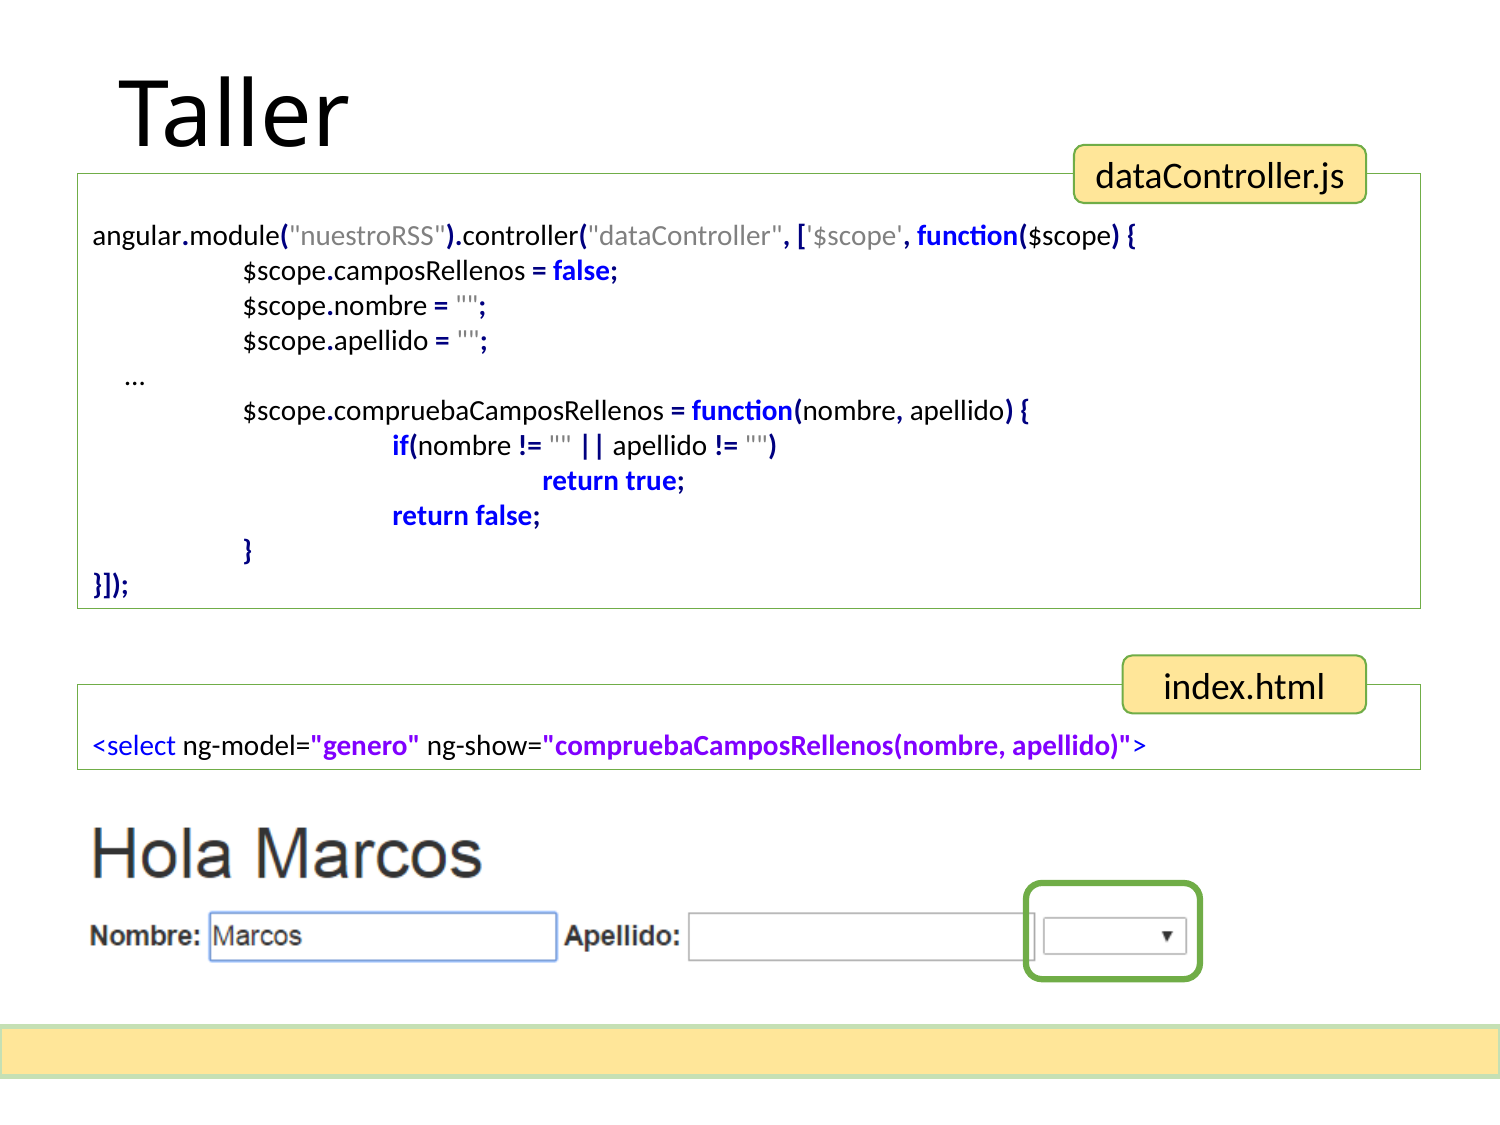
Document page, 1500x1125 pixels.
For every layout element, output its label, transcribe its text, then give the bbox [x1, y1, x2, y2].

text_box index.html [1121, 654, 1368, 715]
text_box [0, 1026, 1500, 1078]
title Taller [103, 59, 1397, 173]
text_box <select ng-model="genero" ng-show="compruebaCamposRellenos(nombre, apellido)"> [77, 684, 1421, 770]
text_box dataController.js [1072, 143, 1368, 205]
picture [77, 784, 1217, 1010]
text_box angular.module("nuestroRSS").controller("dataController", ['$scope', function($scope) { $scope.camposRellenos = false; $scope.nombre = ""; $scope.apellido = ""; … $scope.compruebaCamposRellenos = function(nombre, apellido) { if(nombre != "" || apellido != "") return true; return false; } }]); [77, 173, 1421, 609]
